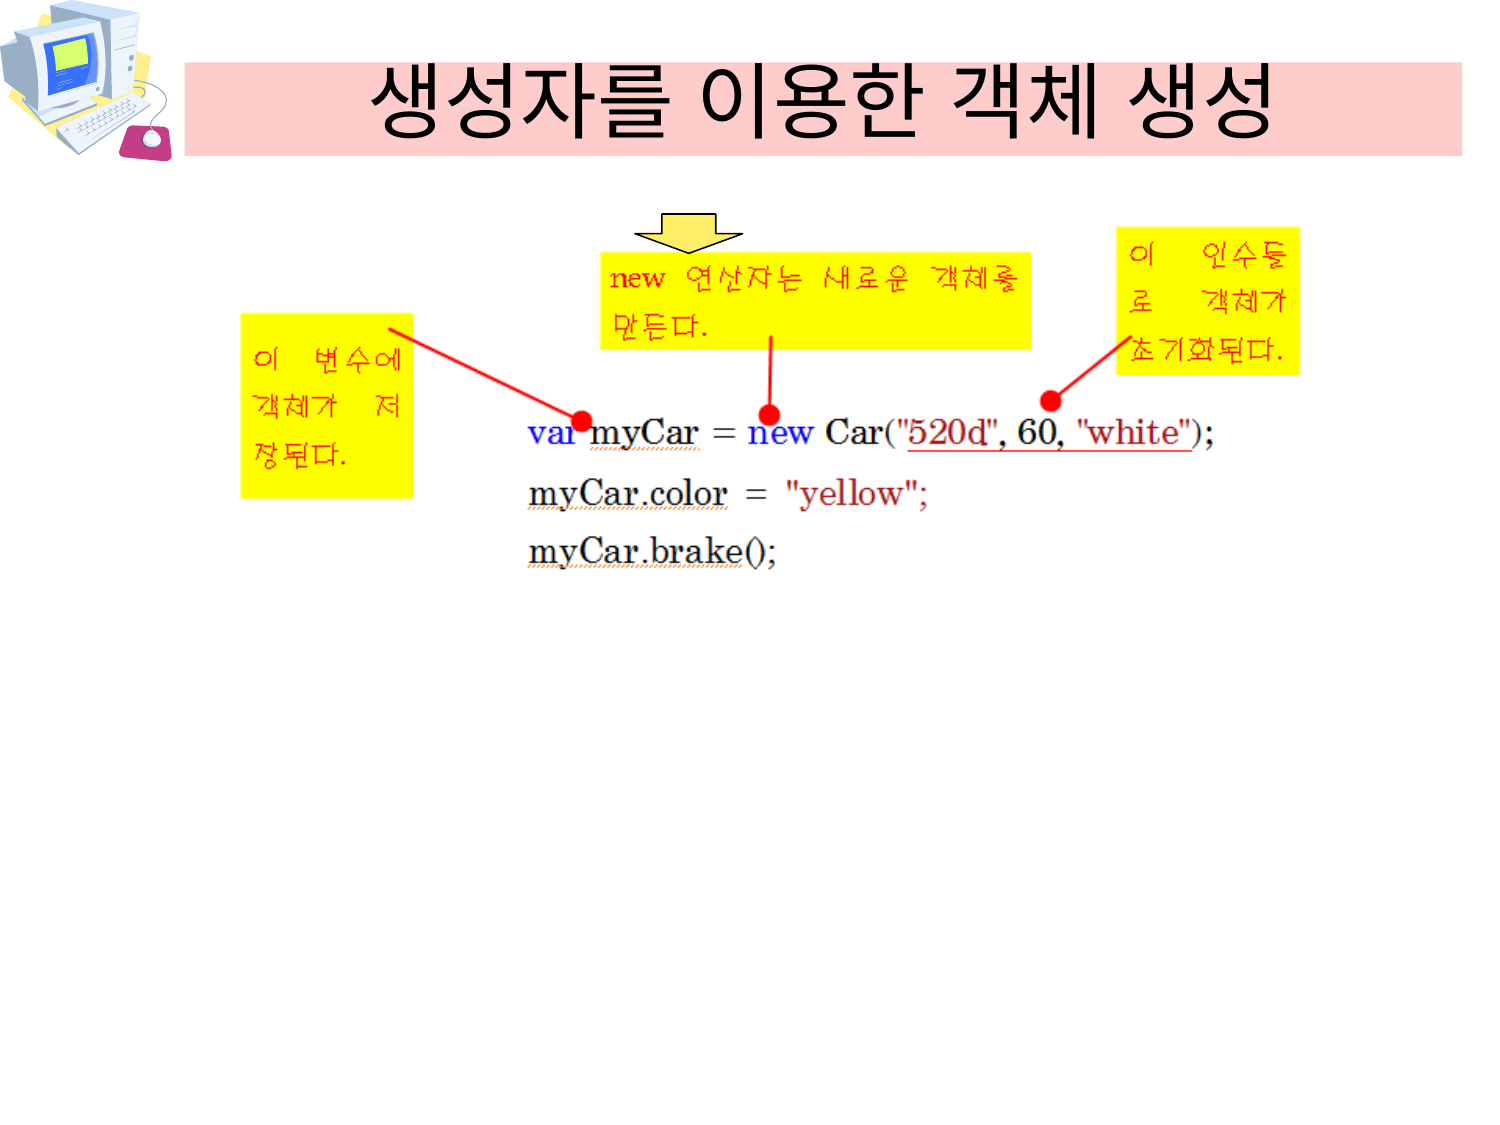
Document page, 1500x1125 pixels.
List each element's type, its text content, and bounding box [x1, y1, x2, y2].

picture [223, 213, 1327, 593]
title 생성자를 이용한 객체 생성 [184, 62, 1463, 157]
